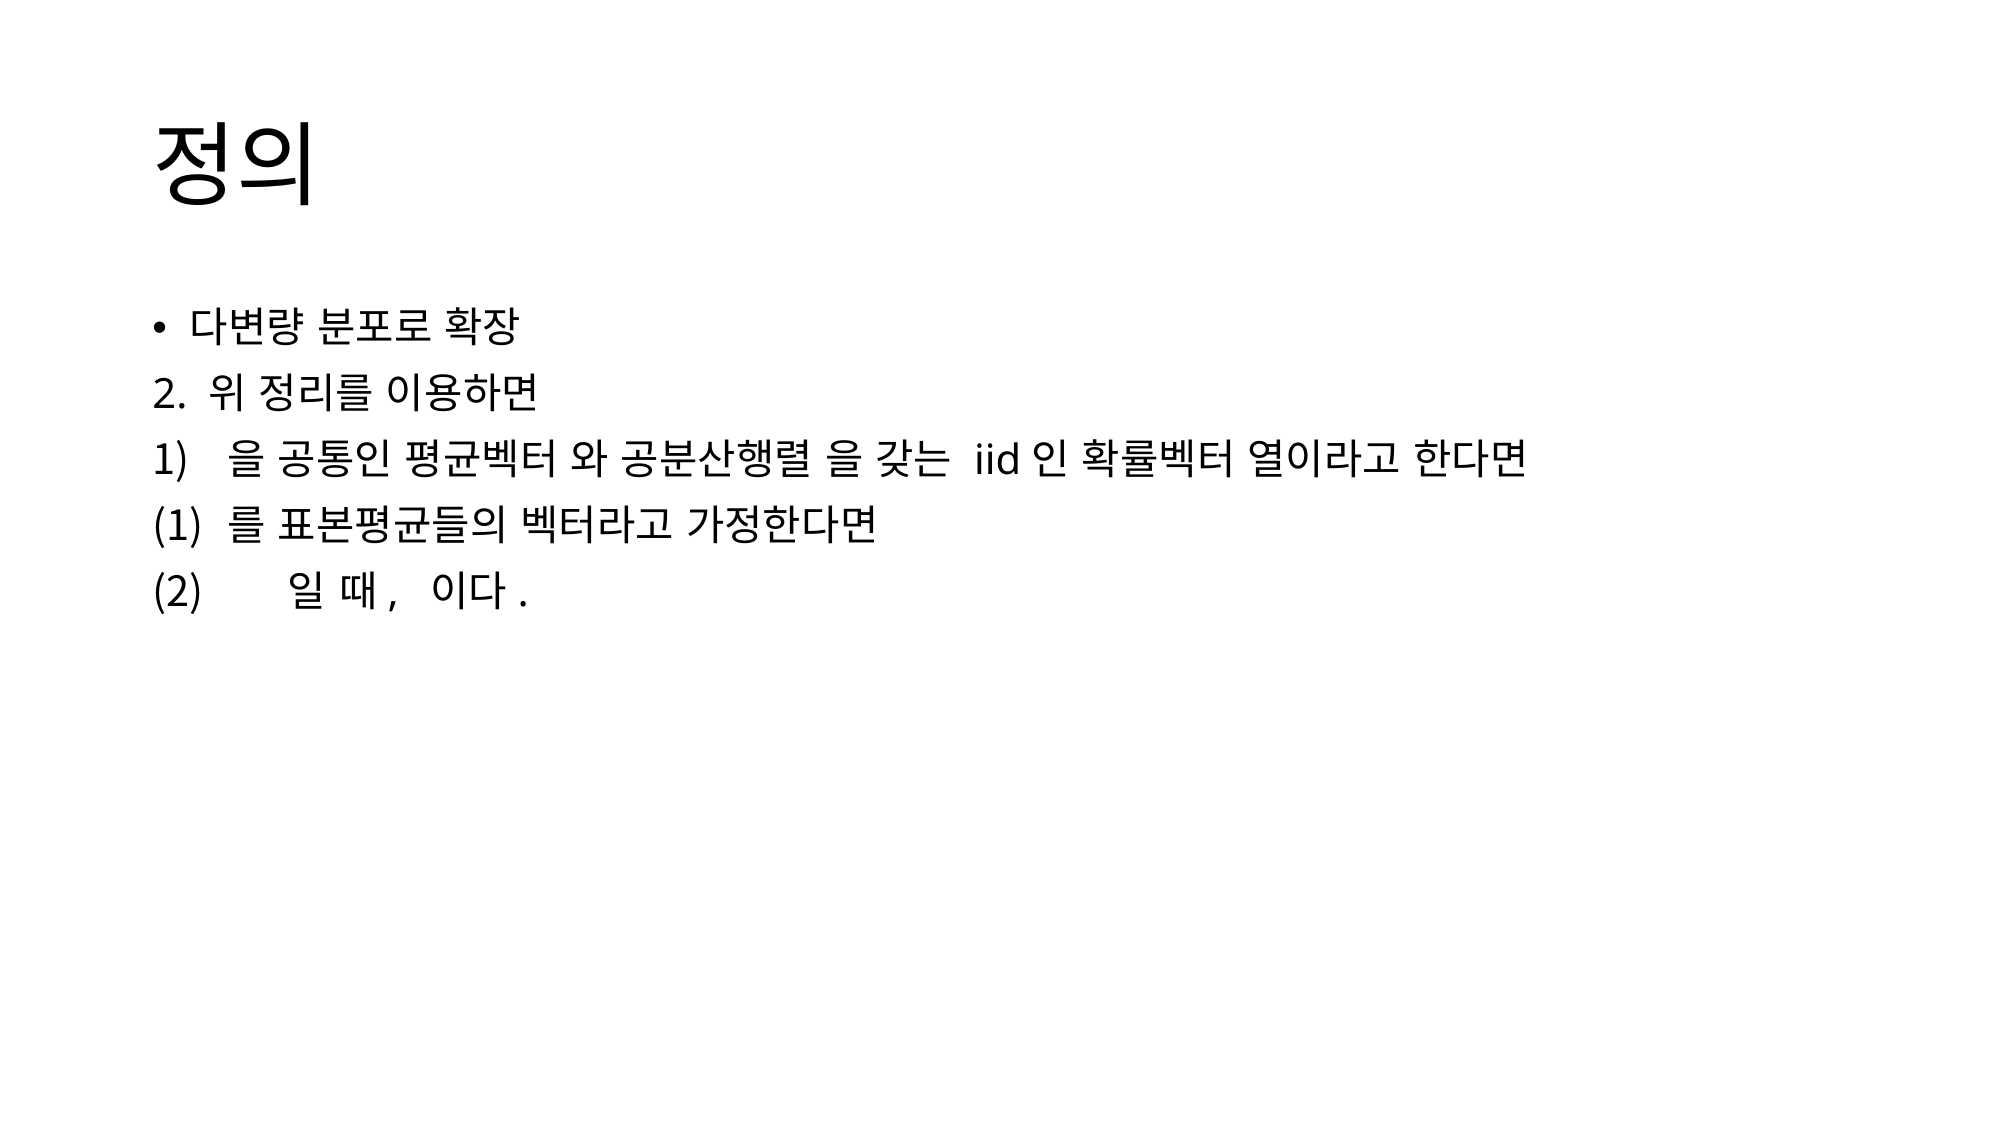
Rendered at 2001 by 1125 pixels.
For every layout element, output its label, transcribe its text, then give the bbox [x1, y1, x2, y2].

title 정의 [137, 59, 1863, 278]
